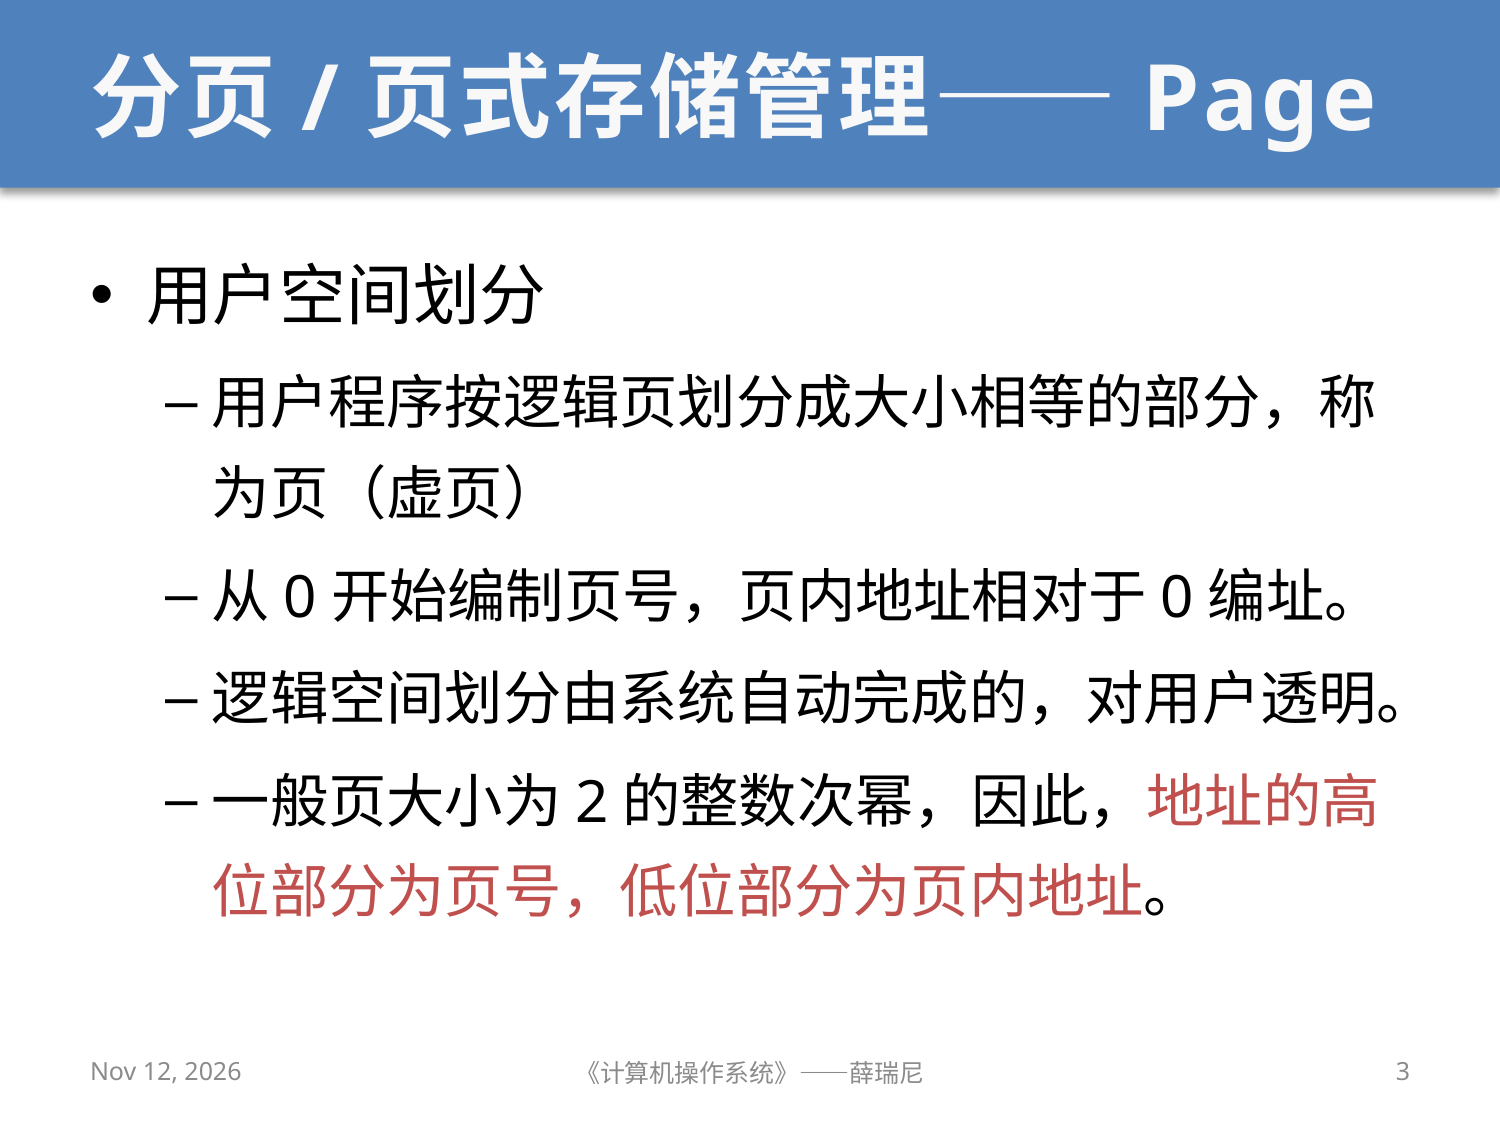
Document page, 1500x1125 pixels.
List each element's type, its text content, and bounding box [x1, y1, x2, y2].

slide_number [75, 1042, 425, 1103]
slide_number 3 [1074, 1042, 1425, 1103]
title 分页/页式存储管理——Page [75, 0, 1425, 188]
footer 《计算机操作系统》——薛瑞尼 [512, 1042, 988, 1103]
list 用户空间划分 用户程序按逻辑页划分成大小相等的部分，称为页（虚页） 从0开始编制页号，页内地址相对于0编址。 逻辑空间划分由系统自动完成的，对用户透明。 一般页大小为2的整数次幂，因此，地址的高位部分为页号，低位部分为页内地址。 [75, 221, 1425, 1021]
